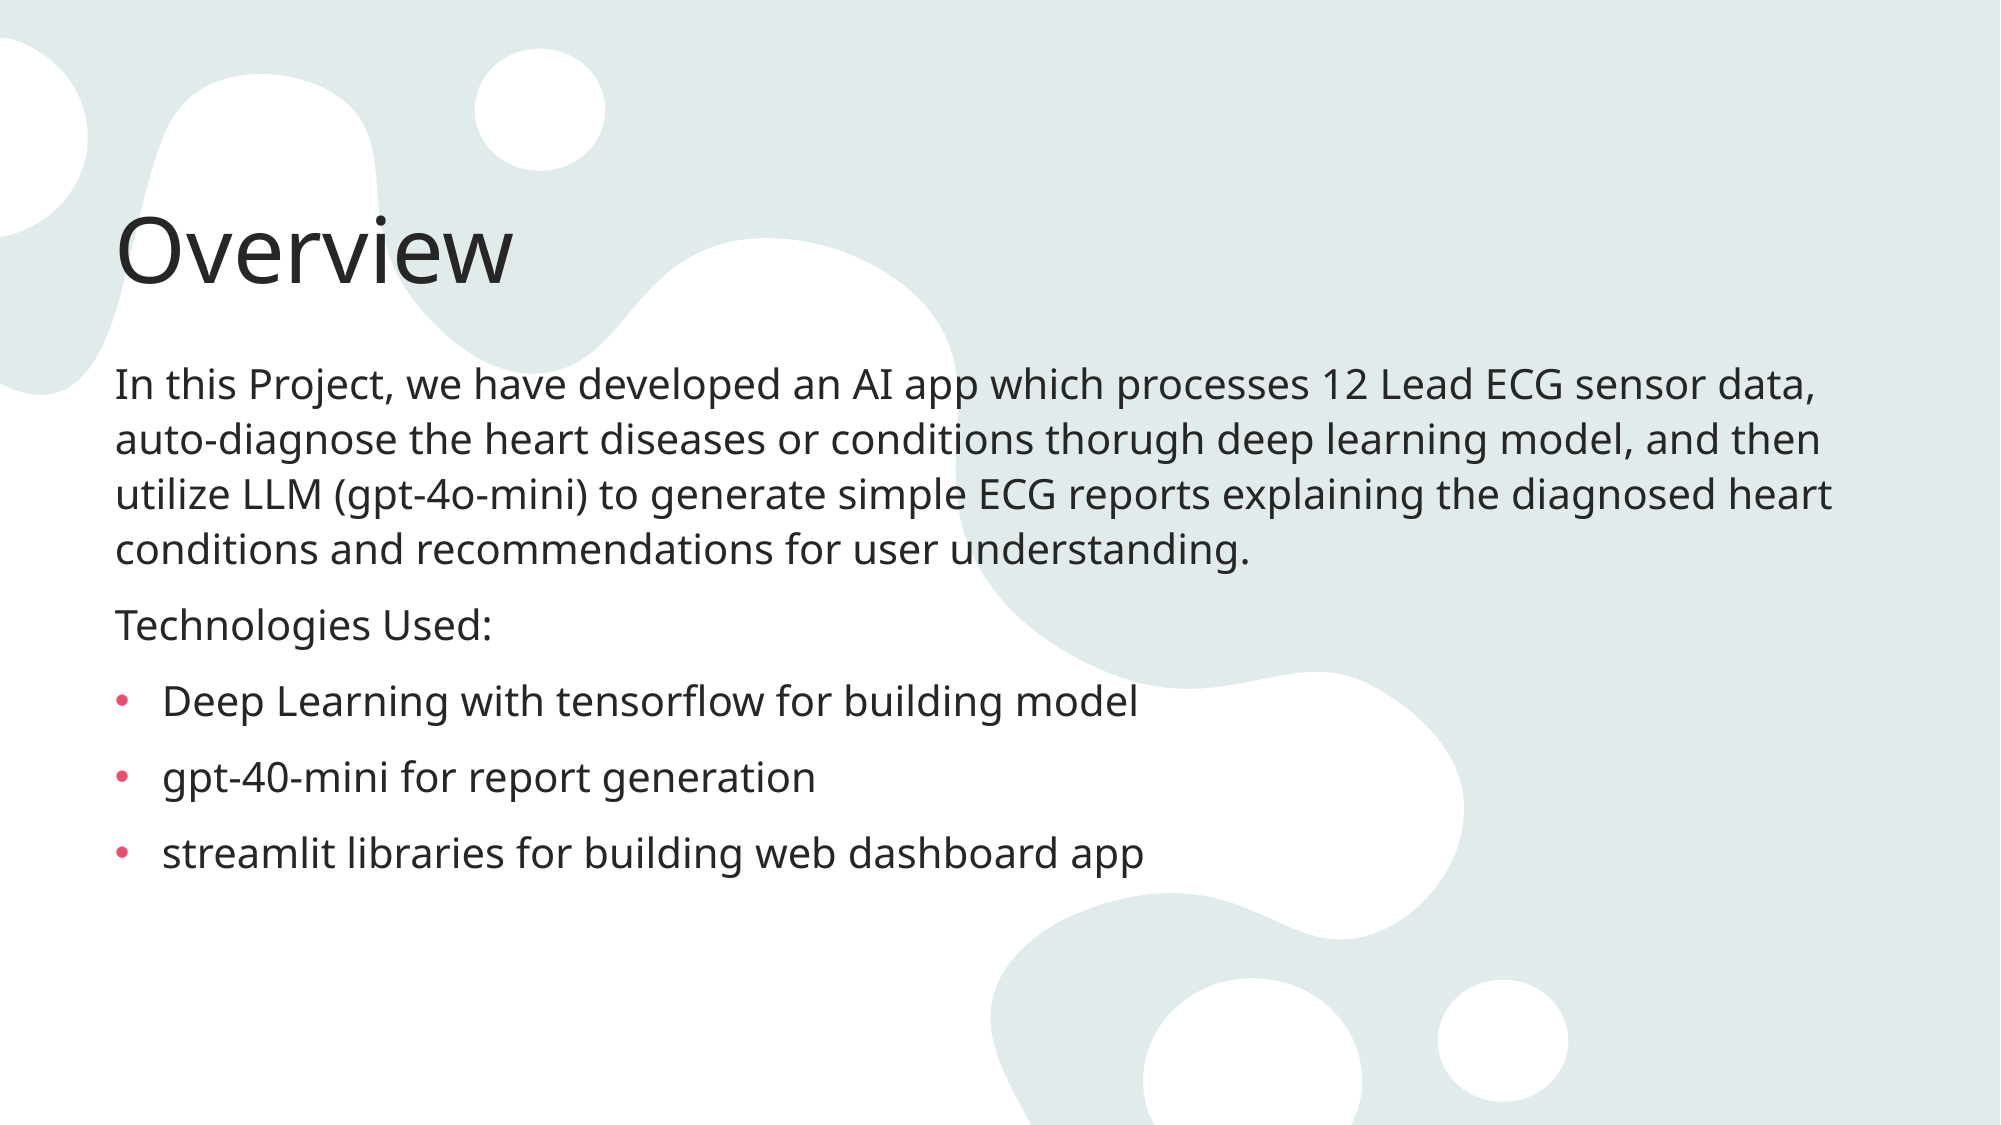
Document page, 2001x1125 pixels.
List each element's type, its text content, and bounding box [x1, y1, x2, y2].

title Overview [99, 91, 1900, 309]
list In this Project, we have developed an AI app which processes 12 Lead ECG sensor data, auto-diagnose the heart diseases or conditions thorugh deep learning model, and then utilize LLM (gpt-4o-mini) to generate simple ECG reports explaining the diagnosed heart conditions and recommendations for user understanding. Technologies Used: Deep Learning with tensorflow for building model gpt-40-mini for report generation streamlit libraries for building web dashboard app [99, 345, 1900, 1008]
